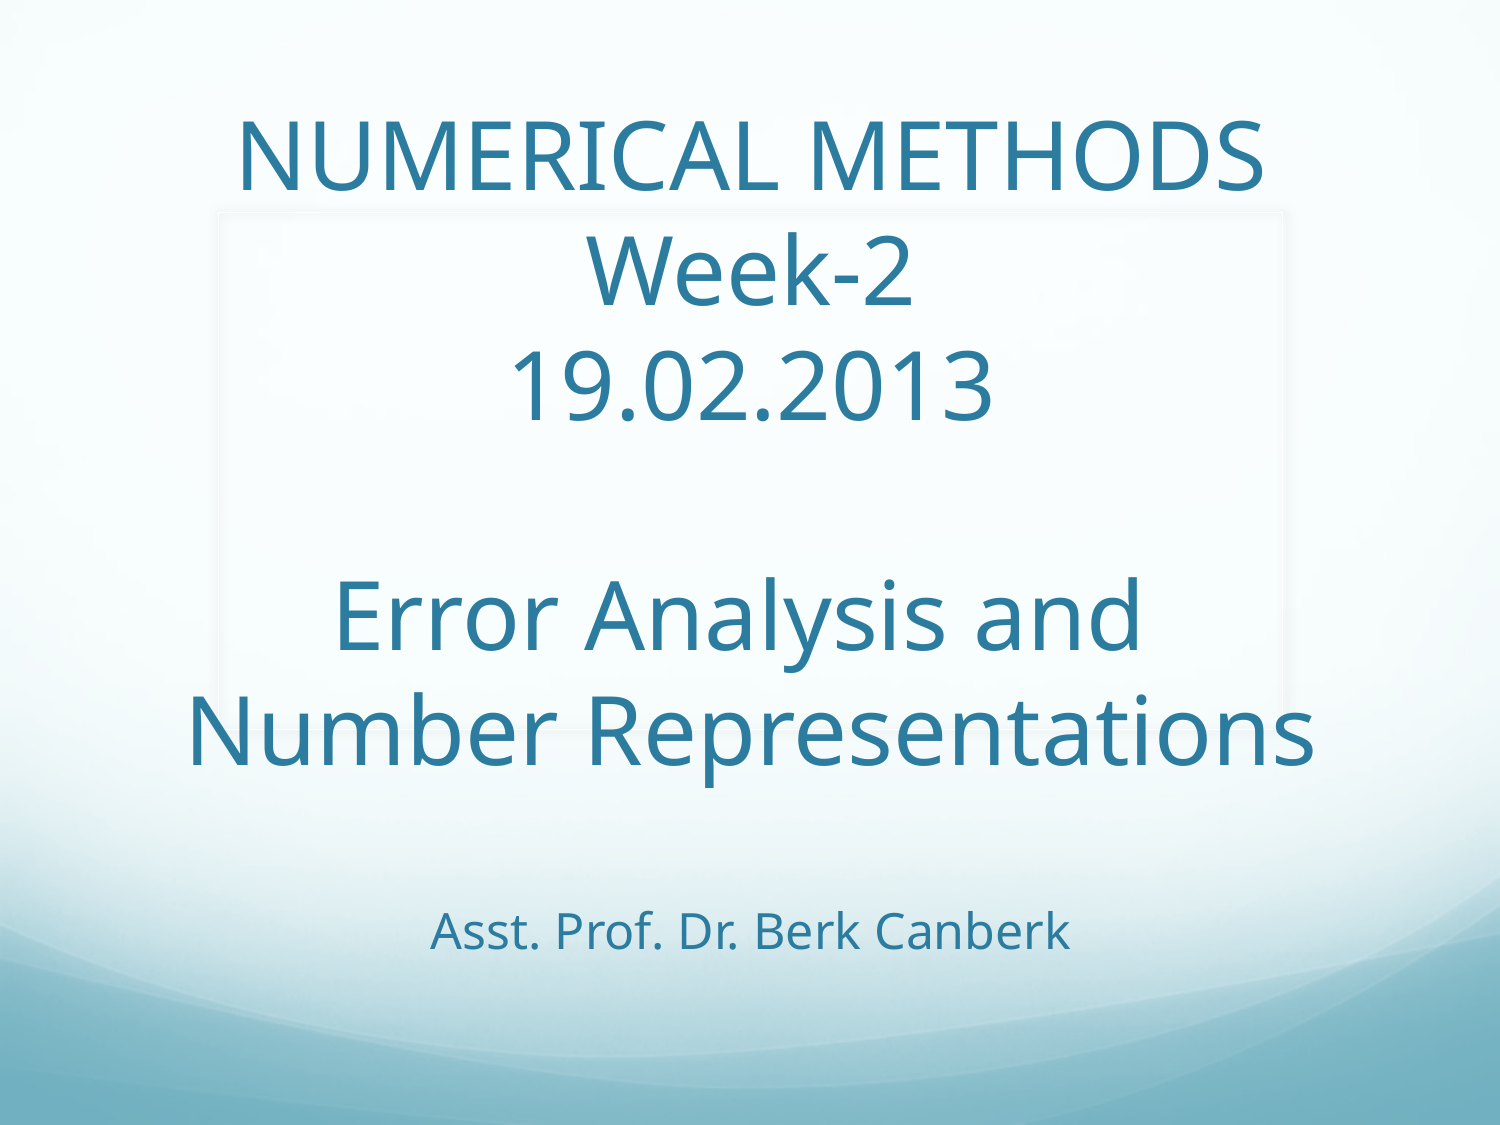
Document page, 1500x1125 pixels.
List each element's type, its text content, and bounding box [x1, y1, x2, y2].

title NUMERICAL METHODS Week-2 19.02.2013 Error Analysis and Number Representations Asst. Prof. Dr. Berk Canberk [109, 743, 1393, 1027]
